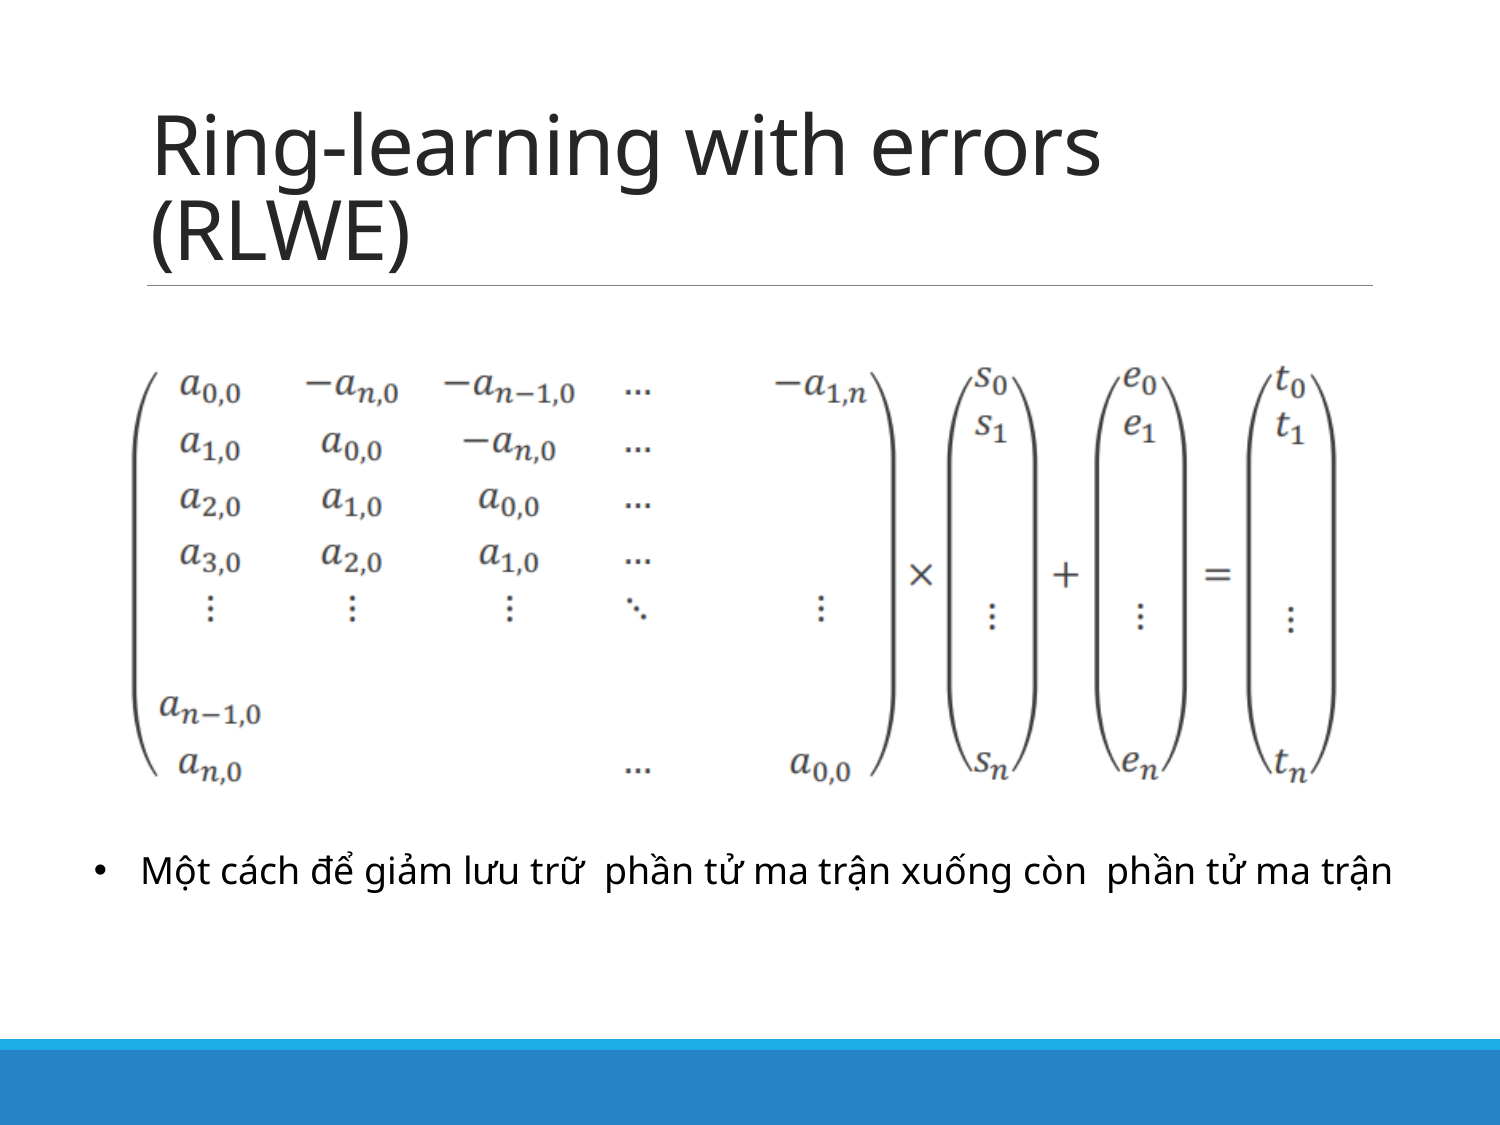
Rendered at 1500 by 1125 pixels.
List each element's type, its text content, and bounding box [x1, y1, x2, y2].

title Ring-learning with errors (RLWE) [135, 47, 1373, 285]
picture [127, 363, 1373, 815]
